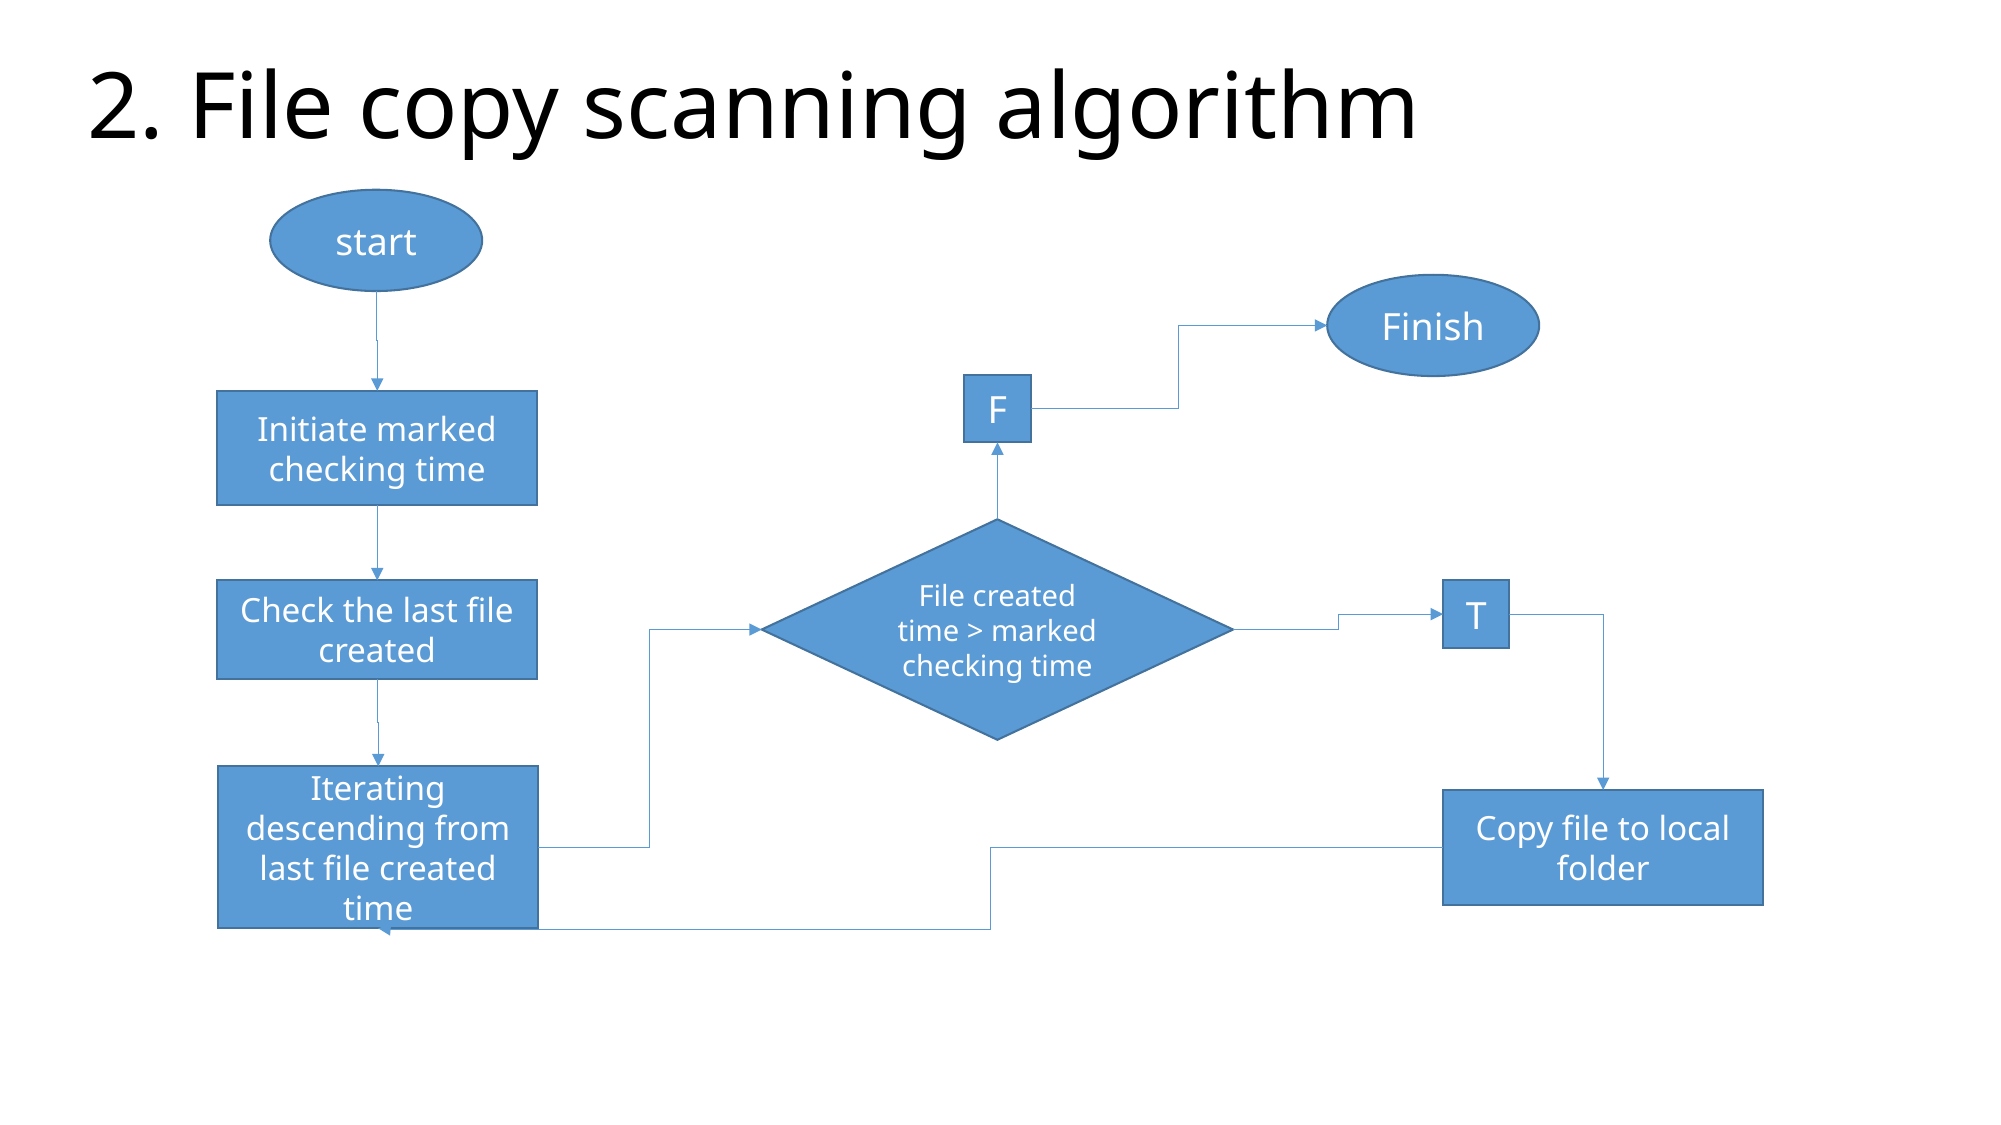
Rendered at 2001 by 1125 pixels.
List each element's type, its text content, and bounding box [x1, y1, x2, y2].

text_box F [963, 374, 1032, 443]
text_box Initiate marked checking time [216, 390, 538, 506]
text_box Copy file to local folder [1442, 789, 1764, 906]
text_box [1030, 325, 1328, 409]
text_box start [269, 188, 484, 293]
text_box Check the last file created [216, 579, 538, 680]
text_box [1509, 614, 1604, 791]
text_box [378, 847, 1444, 929]
title 2. File copy scanning algorithm [72, 0, 1798, 218]
text_box Iterating descending from last file created time [217, 765, 538, 929]
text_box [538, 629, 762, 847]
text_box Finish [1326, 273, 1541, 378]
text_box File created time > marked checking time [761, 518, 1235, 741]
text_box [1233, 614, 1444, 630]
text_box T [1442, 579, 1510, 649]
